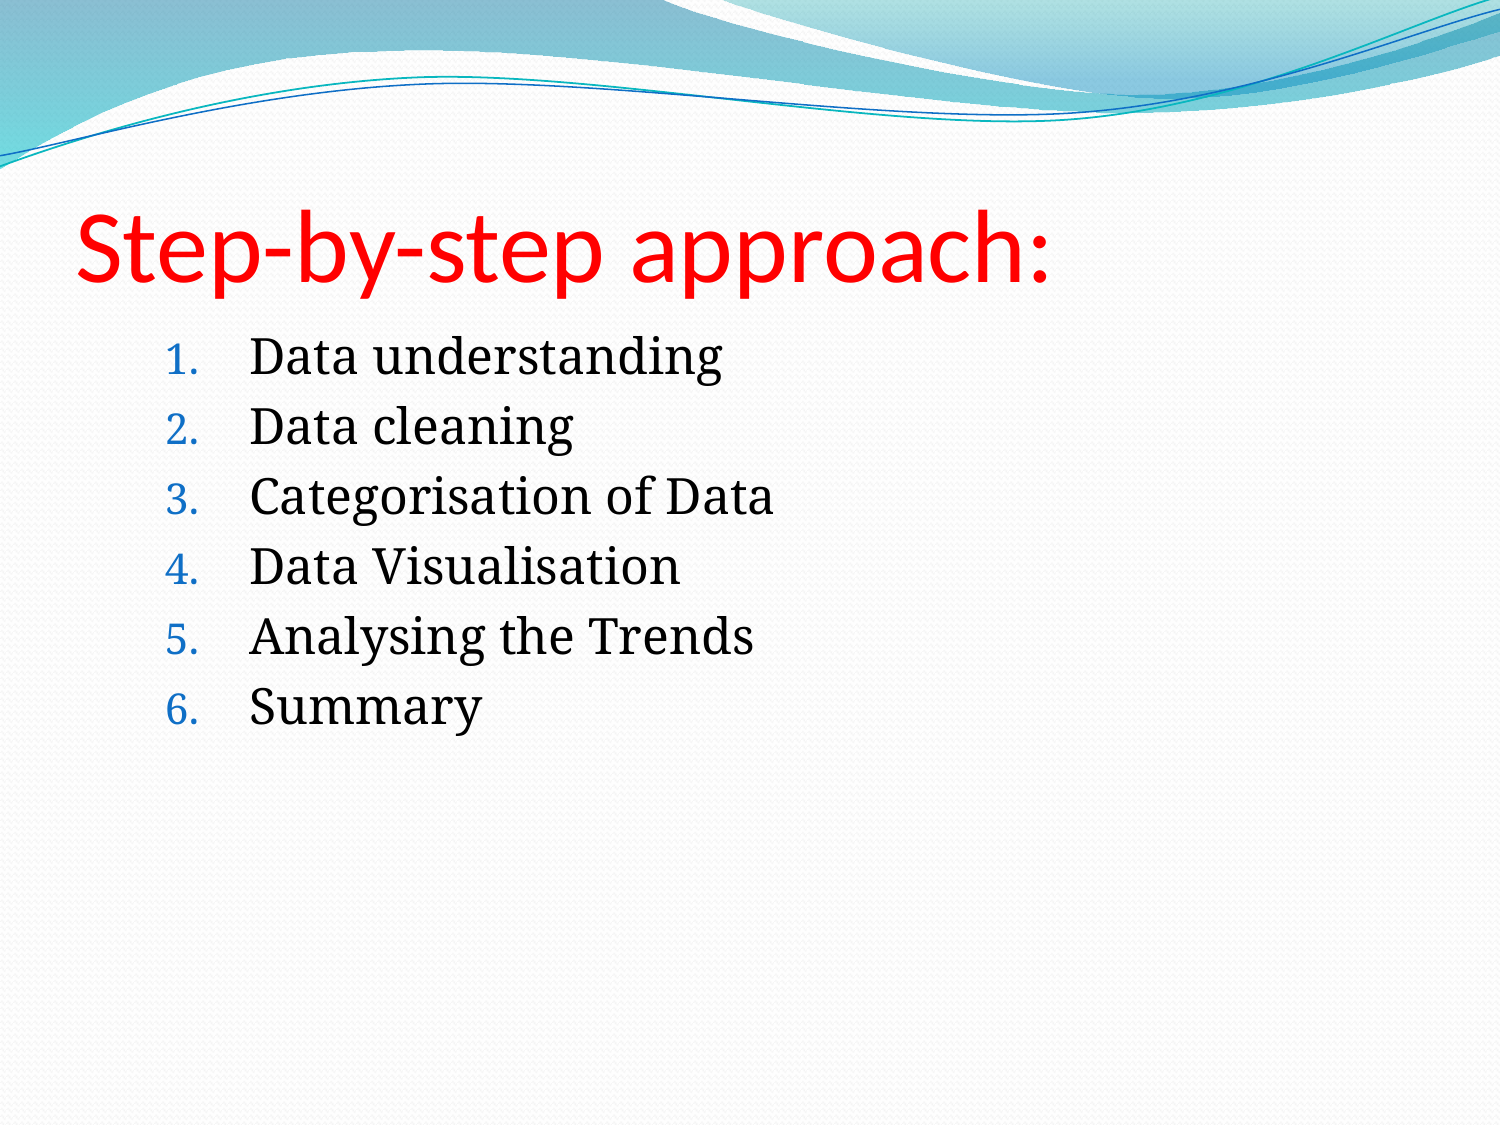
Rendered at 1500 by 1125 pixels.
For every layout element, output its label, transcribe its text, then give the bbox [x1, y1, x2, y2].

list Data understanding Data cleaning Categorisation of Data Data Visualisation Analysing the Trends Summary [75, 317, 1425, 1038]
title Step-by-step approach: [75, 115, 1425, 303]
